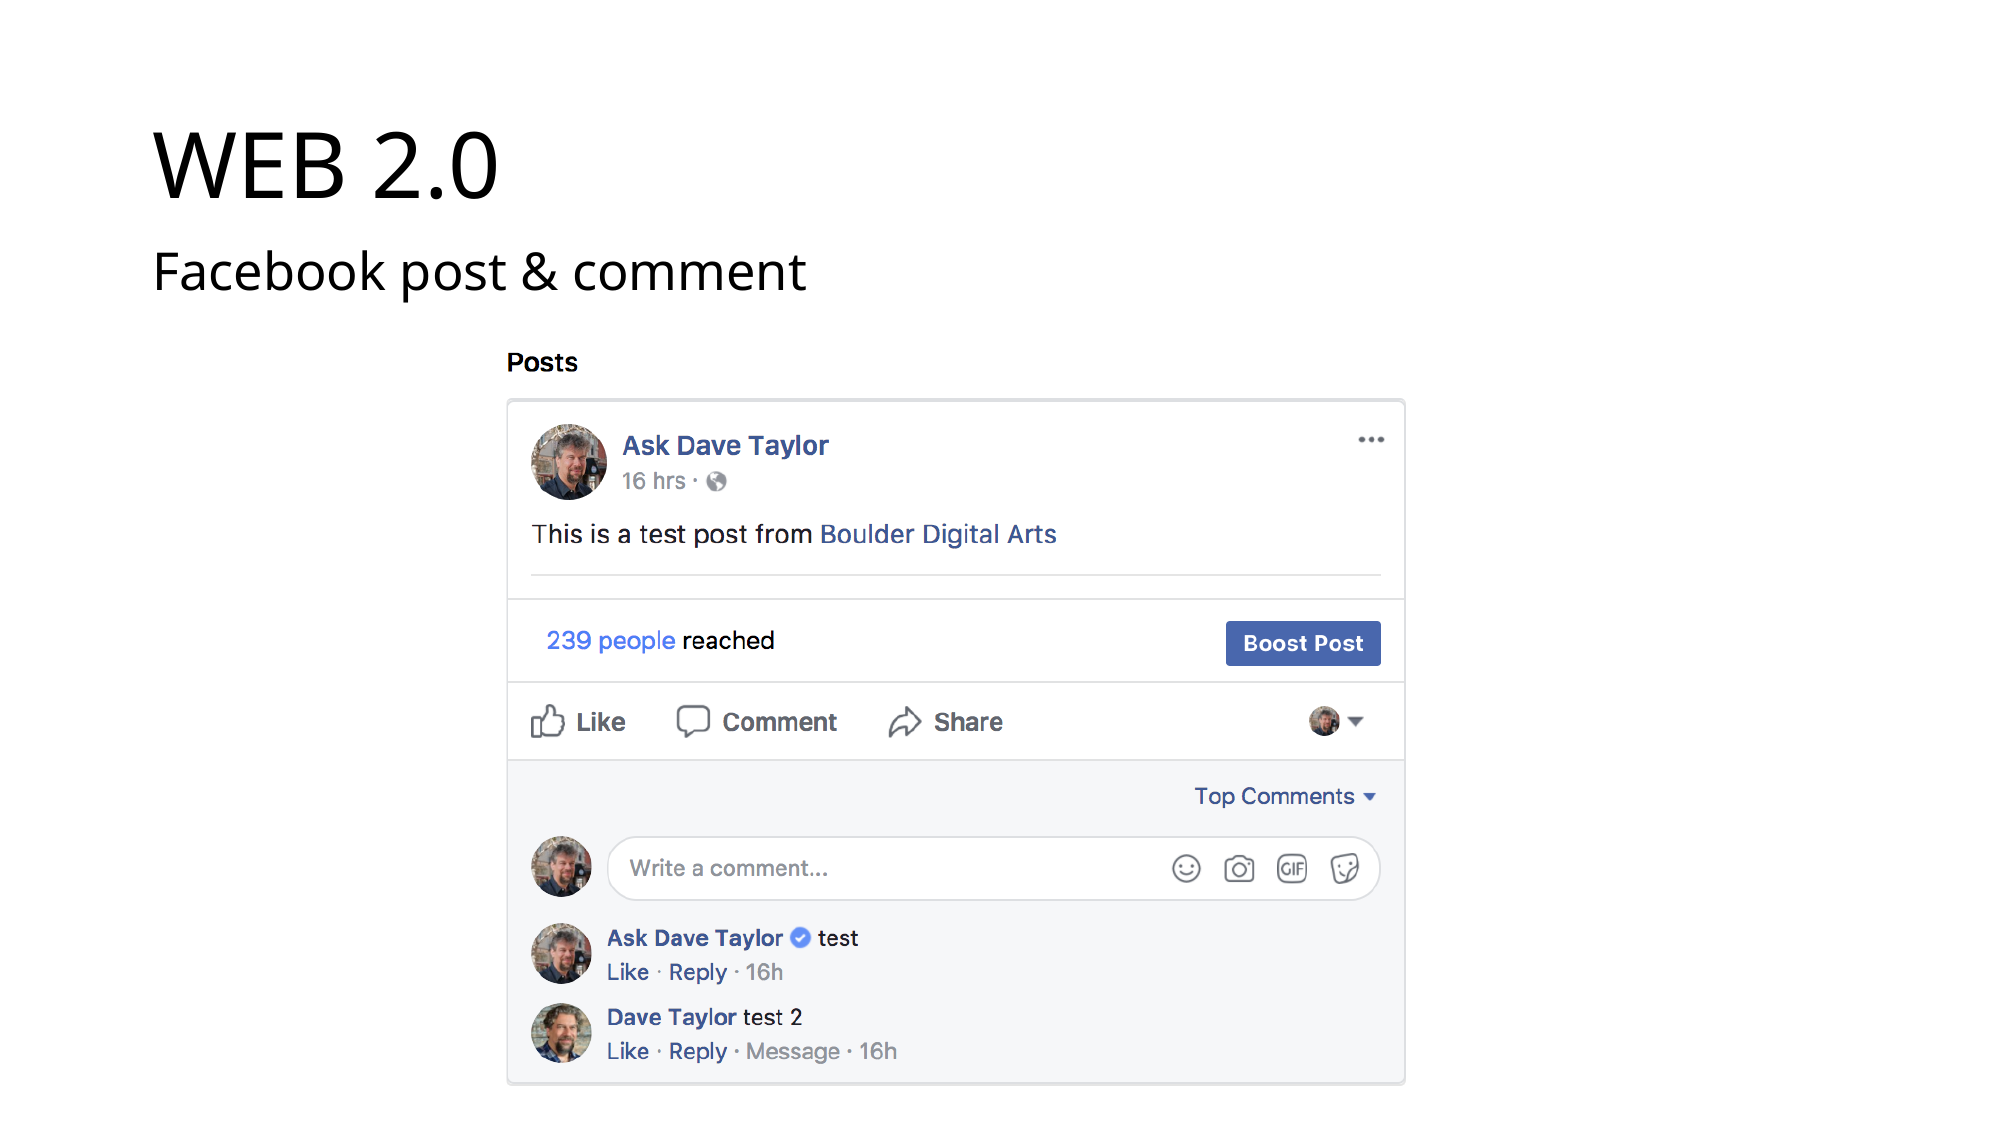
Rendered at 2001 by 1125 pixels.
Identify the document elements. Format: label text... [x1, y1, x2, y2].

title WEB 2.0 [137, 59, 1863, 237]
text_box Facebook post & comment [137, 237, 1863, 310]
picture [490, 337, 1425, 1092]
